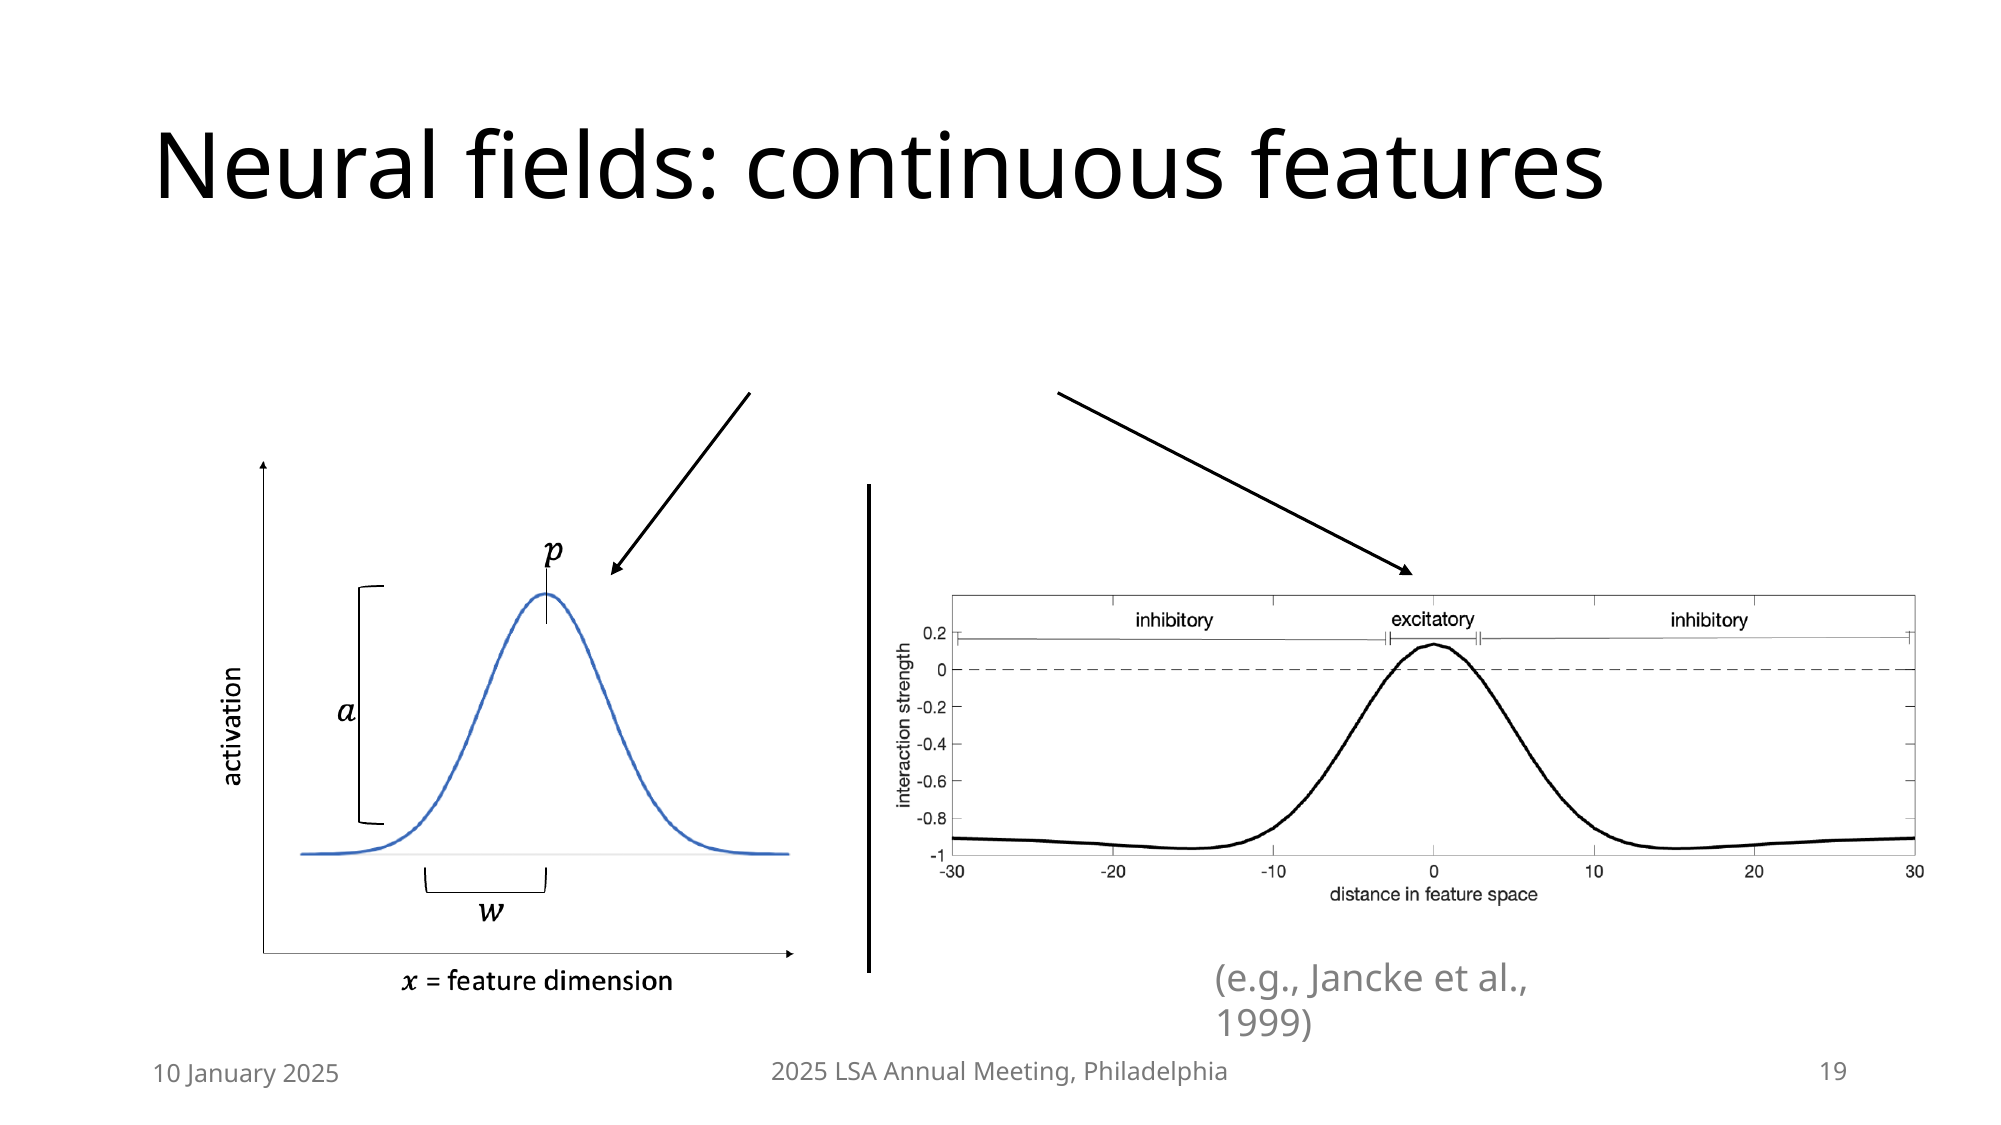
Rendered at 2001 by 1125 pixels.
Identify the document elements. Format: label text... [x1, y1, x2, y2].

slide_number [137, 1042, 588, 1103]
picture [885, 574, 1941, 919]
picture [208, 455, 801, 1000]
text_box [1057, 392, 1414, 576]
slide_number 19 [1412, 1042, 1863, 1103]
text_box (e.g., Jancke et al., 1999) [1200, 947, 1651, 1052]
footer 2025 LSA Annual Meeting, Philadelphia [662, 1042, 1338, 1103]
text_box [610, 392, 751, 576]
